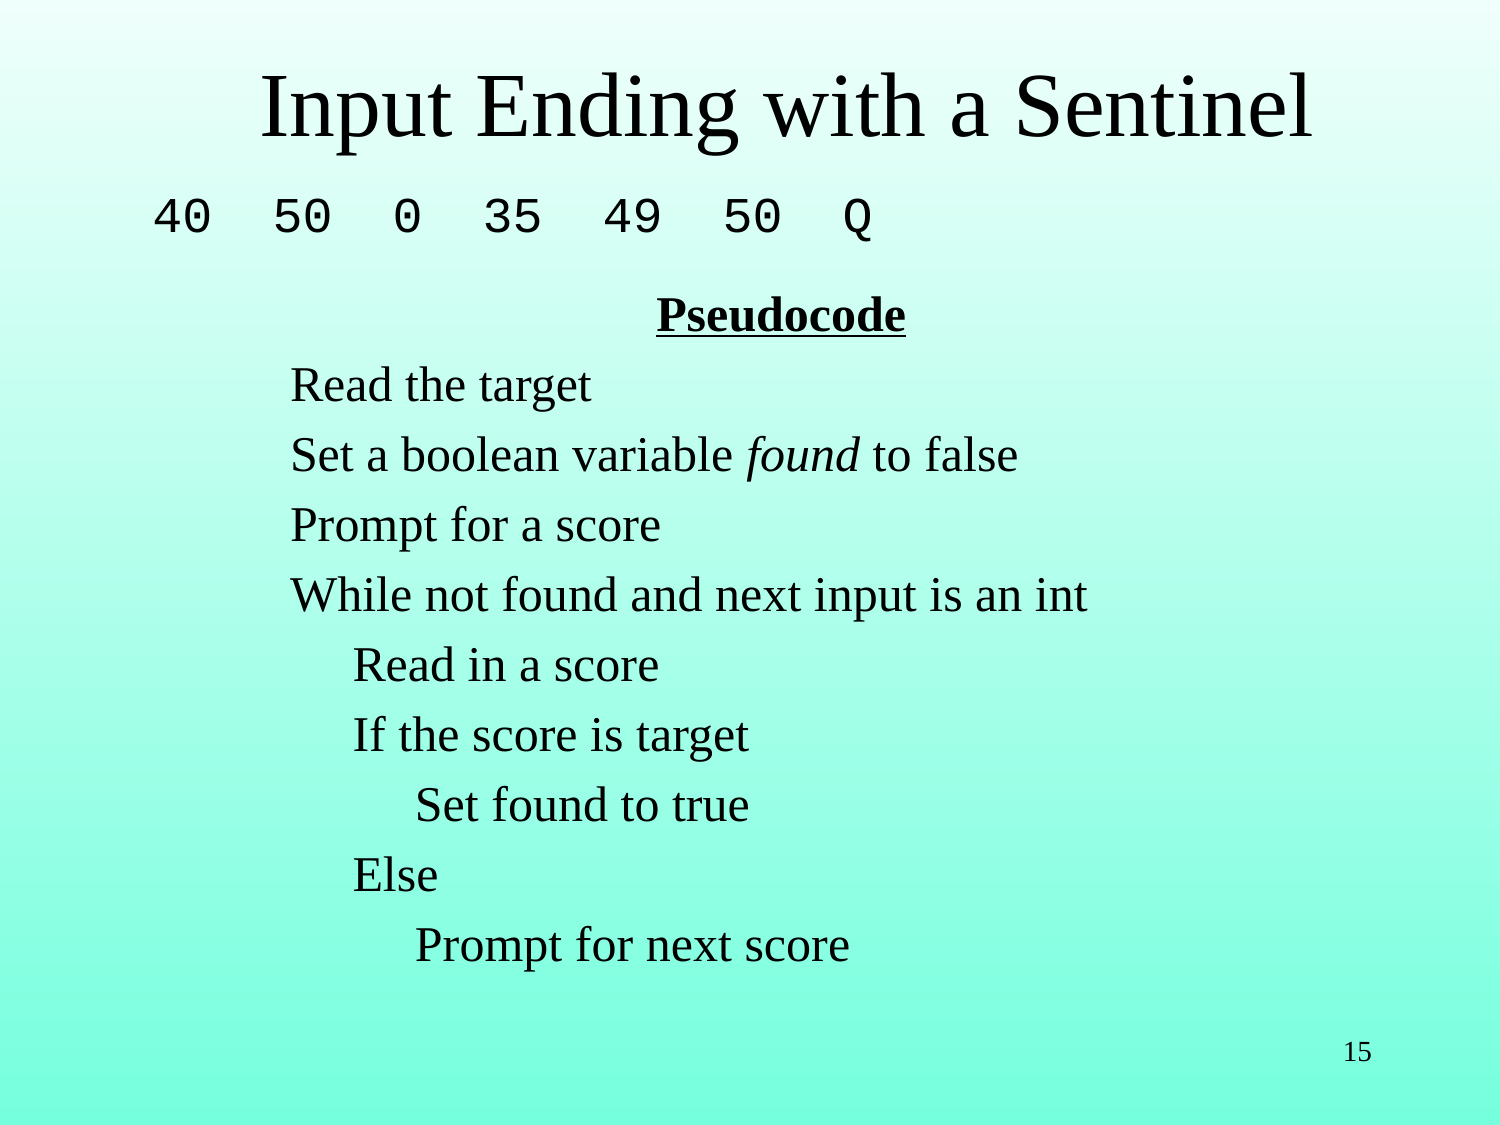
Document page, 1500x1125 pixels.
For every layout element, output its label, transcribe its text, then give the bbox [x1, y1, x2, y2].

list 40 50 0 35 49 50 Q Pseudocode Read the target Set a boolean variable found to false Prompt for a score While not found and next input is an int Read in a score If the score is target Set found to true Else Prompt for next score [125, 174, 1438, 1013]
slide_number 15 [1074, 1024, 1388, 1101]
title Input Ending with a Sentinel [112, 24, 1463, 175]
